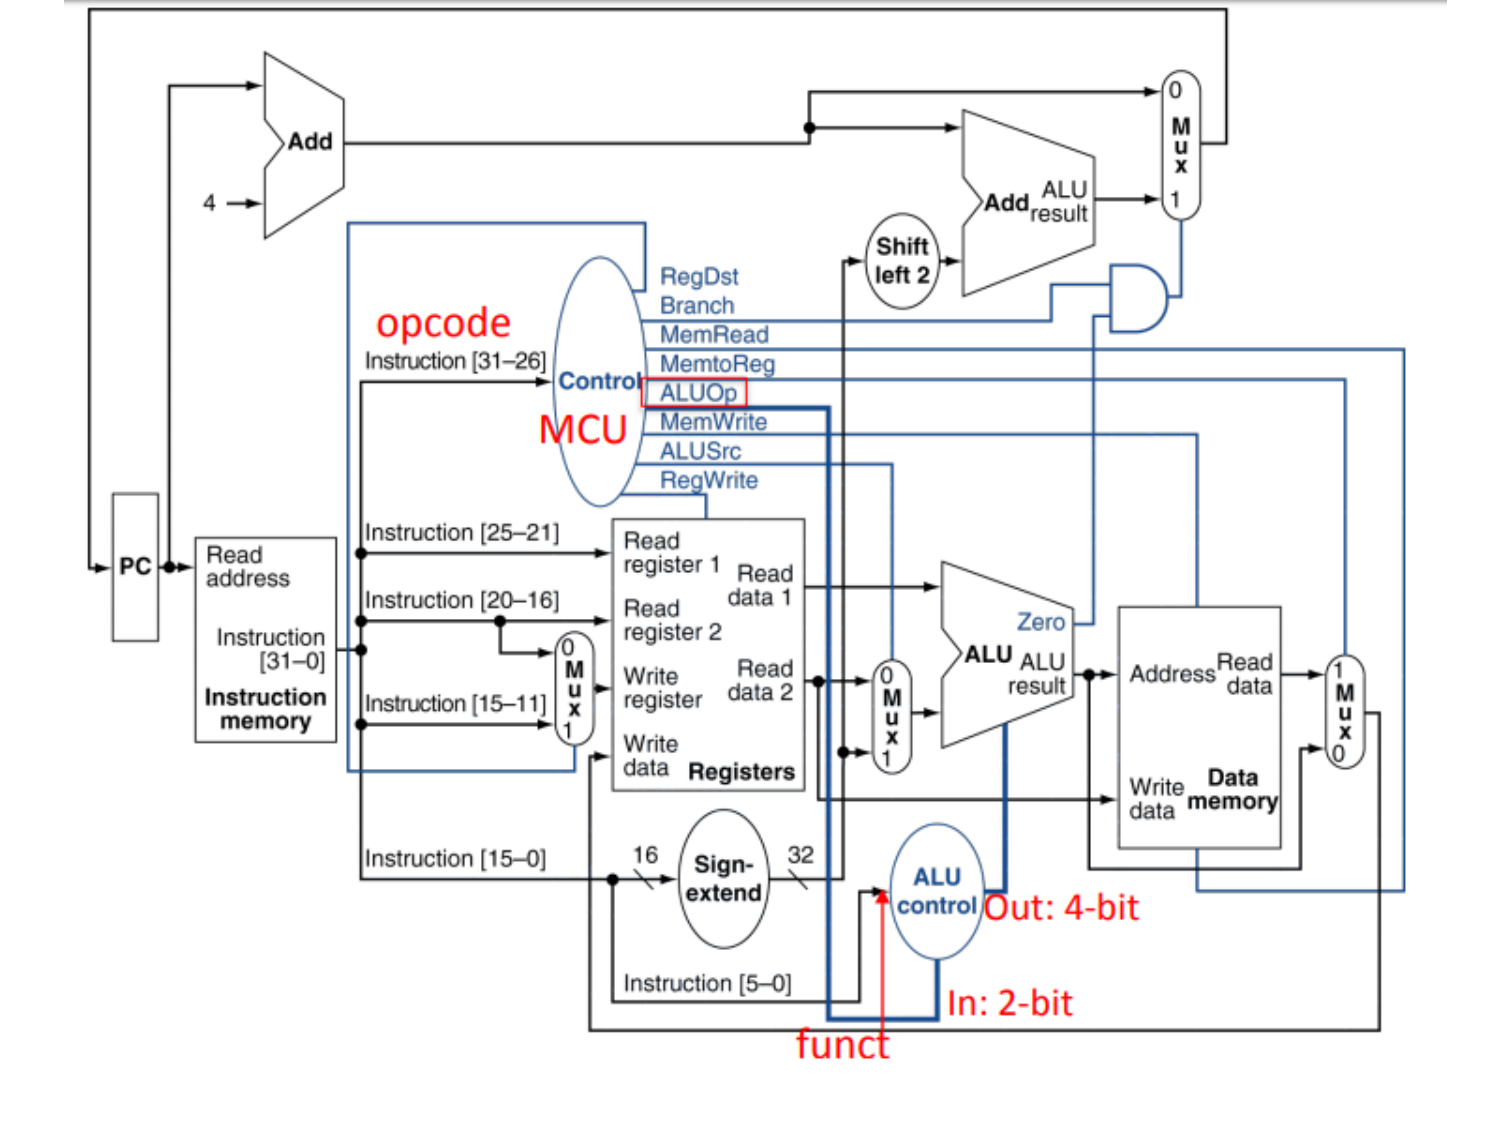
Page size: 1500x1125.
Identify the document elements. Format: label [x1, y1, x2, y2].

list [64, 0, 1448, 1070]
